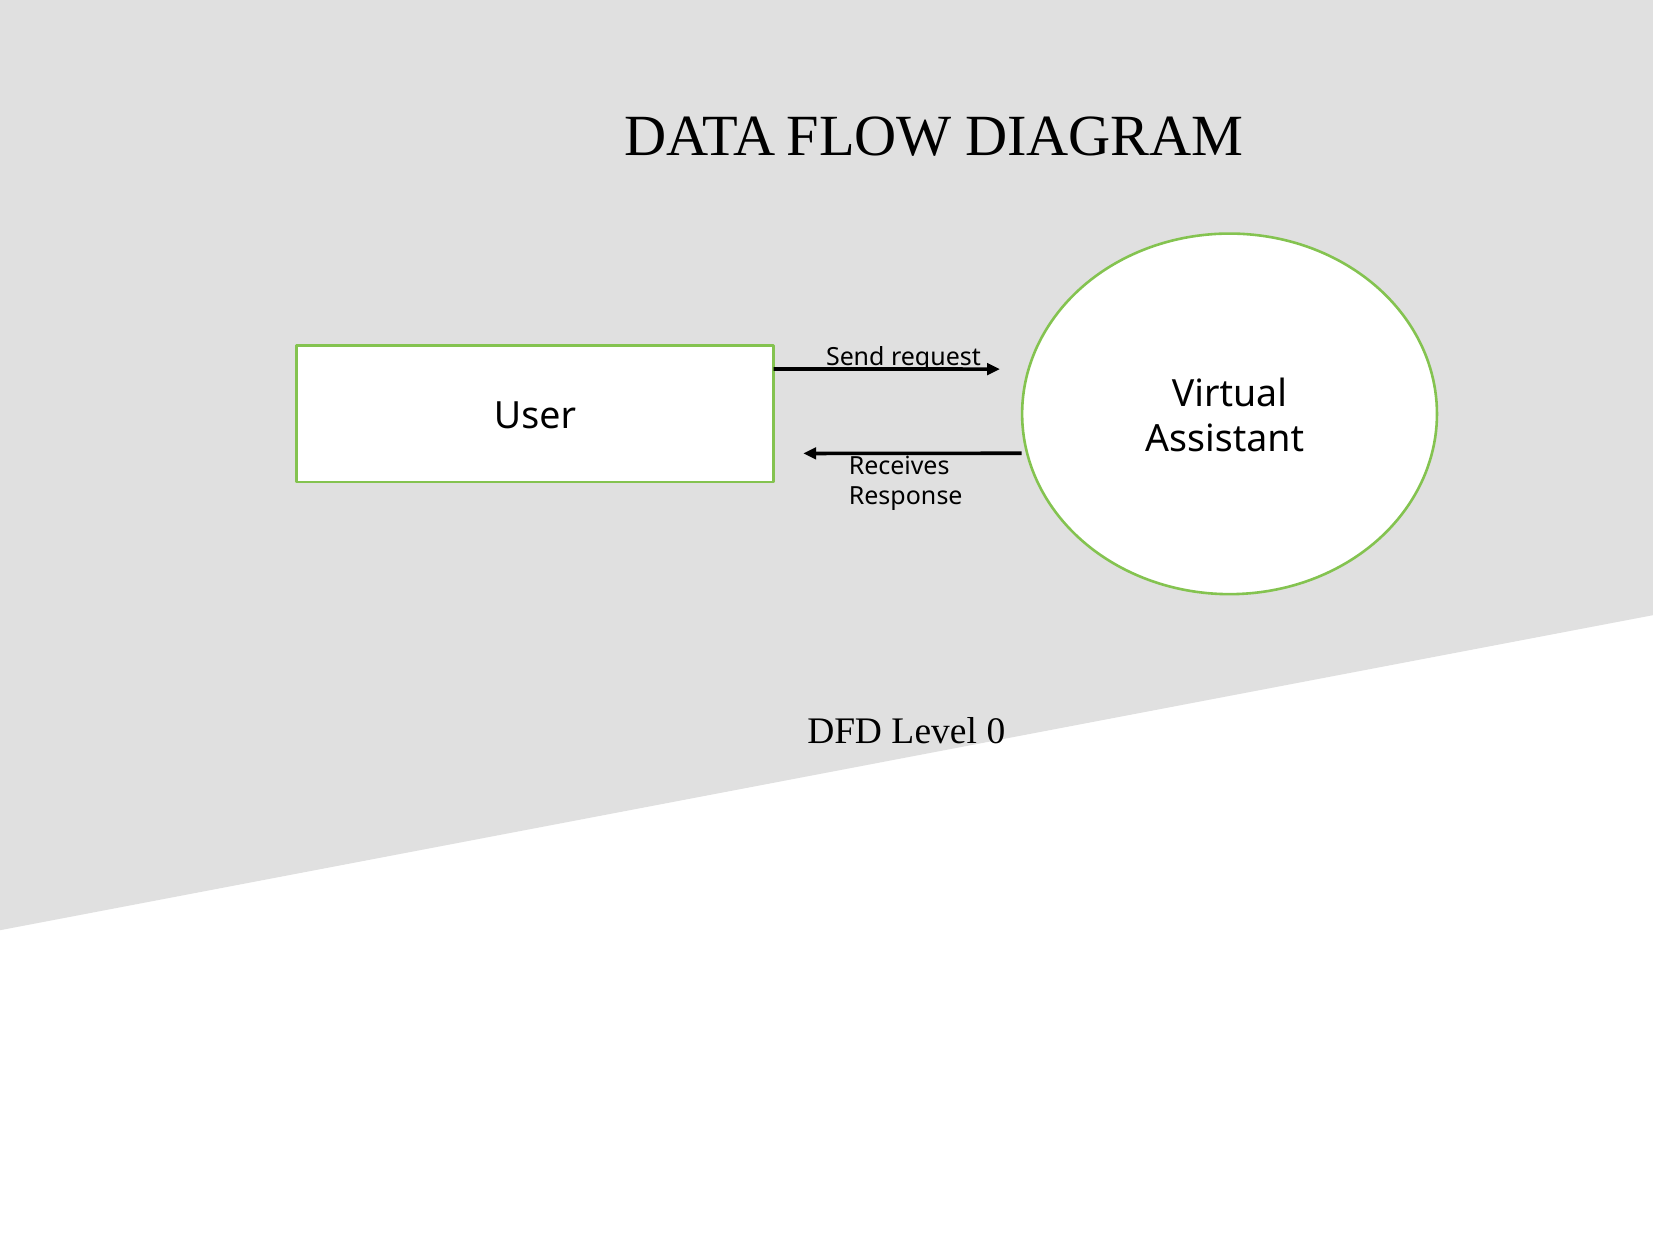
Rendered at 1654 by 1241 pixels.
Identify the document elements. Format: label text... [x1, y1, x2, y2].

text_box Virtual Assistant [1022, 233, 1437, 595]
text_box DATA FLOW DIAGRAM [610, 89, 1612, 174]
text_box [187, 103, 1654, 346]
text_box User [296, 345, 774, 483]
text_box [187, 369, 1654, 950]
text_box [803, 447, 834, 460]
text_box Receives Response [834, 442, 1085, 518]
text_box DFD Level 0 [792, 699, 1654, 759]
text_box Send request [811, 332, 1011, 378]
